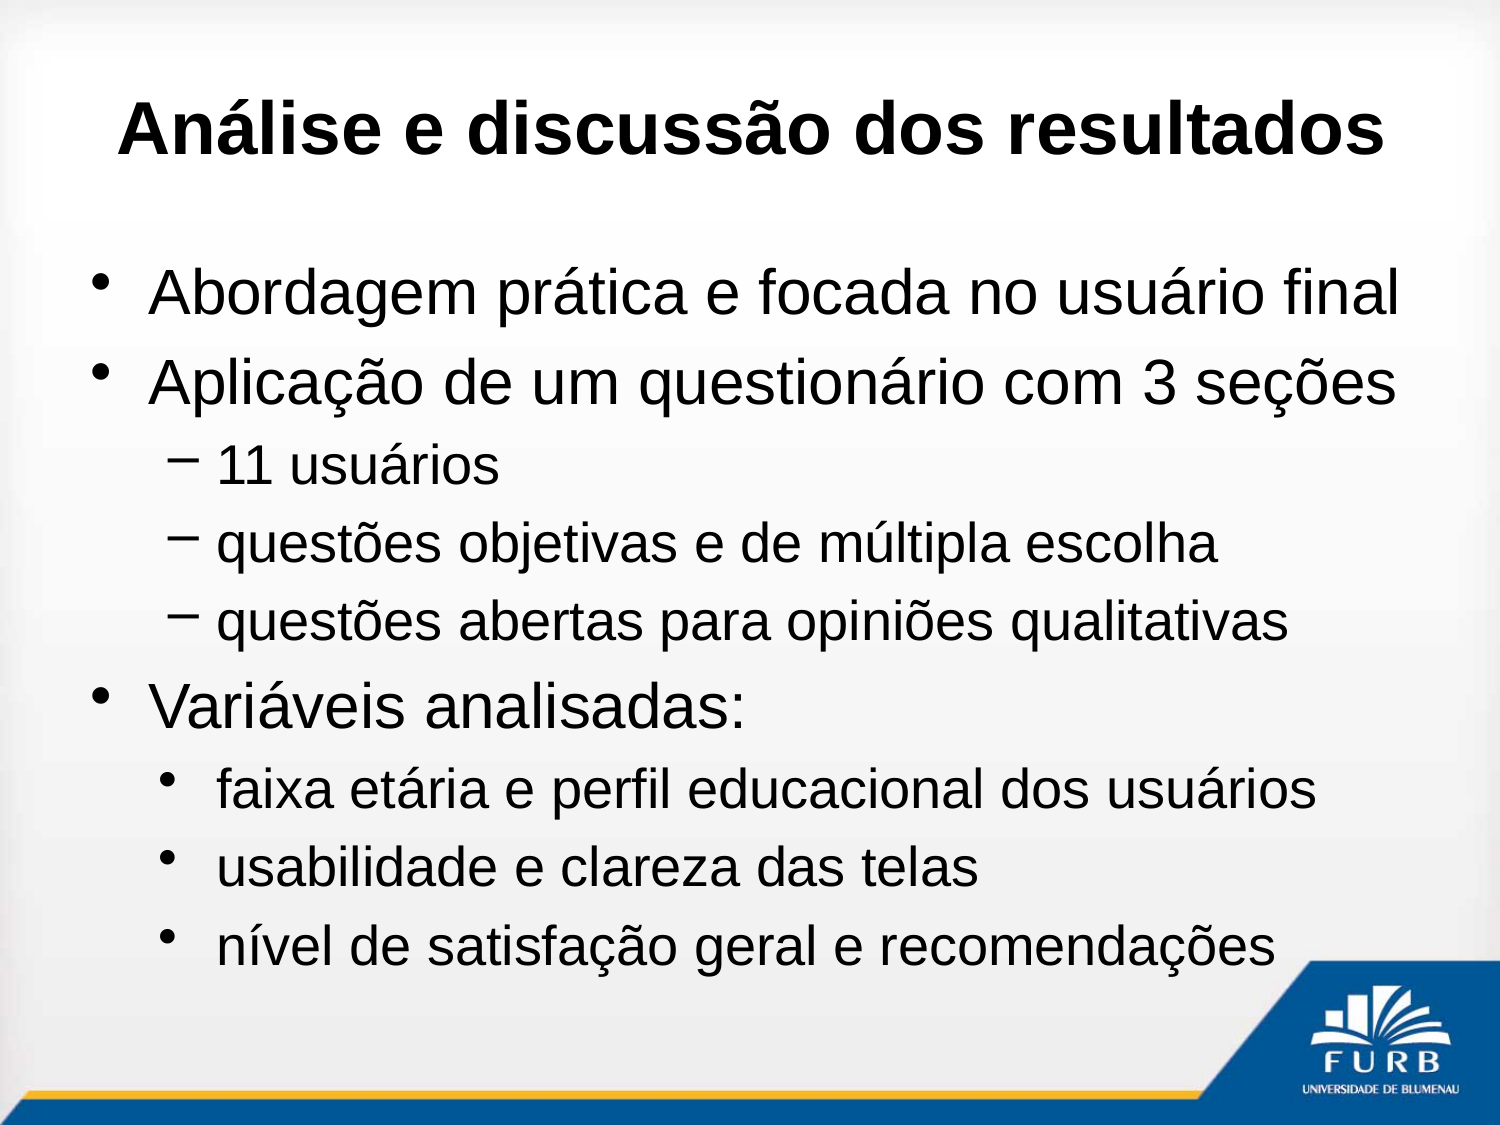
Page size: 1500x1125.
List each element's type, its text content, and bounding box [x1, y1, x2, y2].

picture [0, 0, 1500, 1125]
list Abordagem prática e focada no usuário final Aplicação de um questionário com 3 seções 11 usuários questões objetivas e de múltipla escolha questões abertas para opiniões qualitativas Variáveis analisadas: faixa etária e perfil educacional dos usuários usabilidade e clareza das telas nível de satisfação geral e recomendações [74, 243, 1426, 1012]
title Análise e discussão dos resultados [76, 30, 1427, 219]
